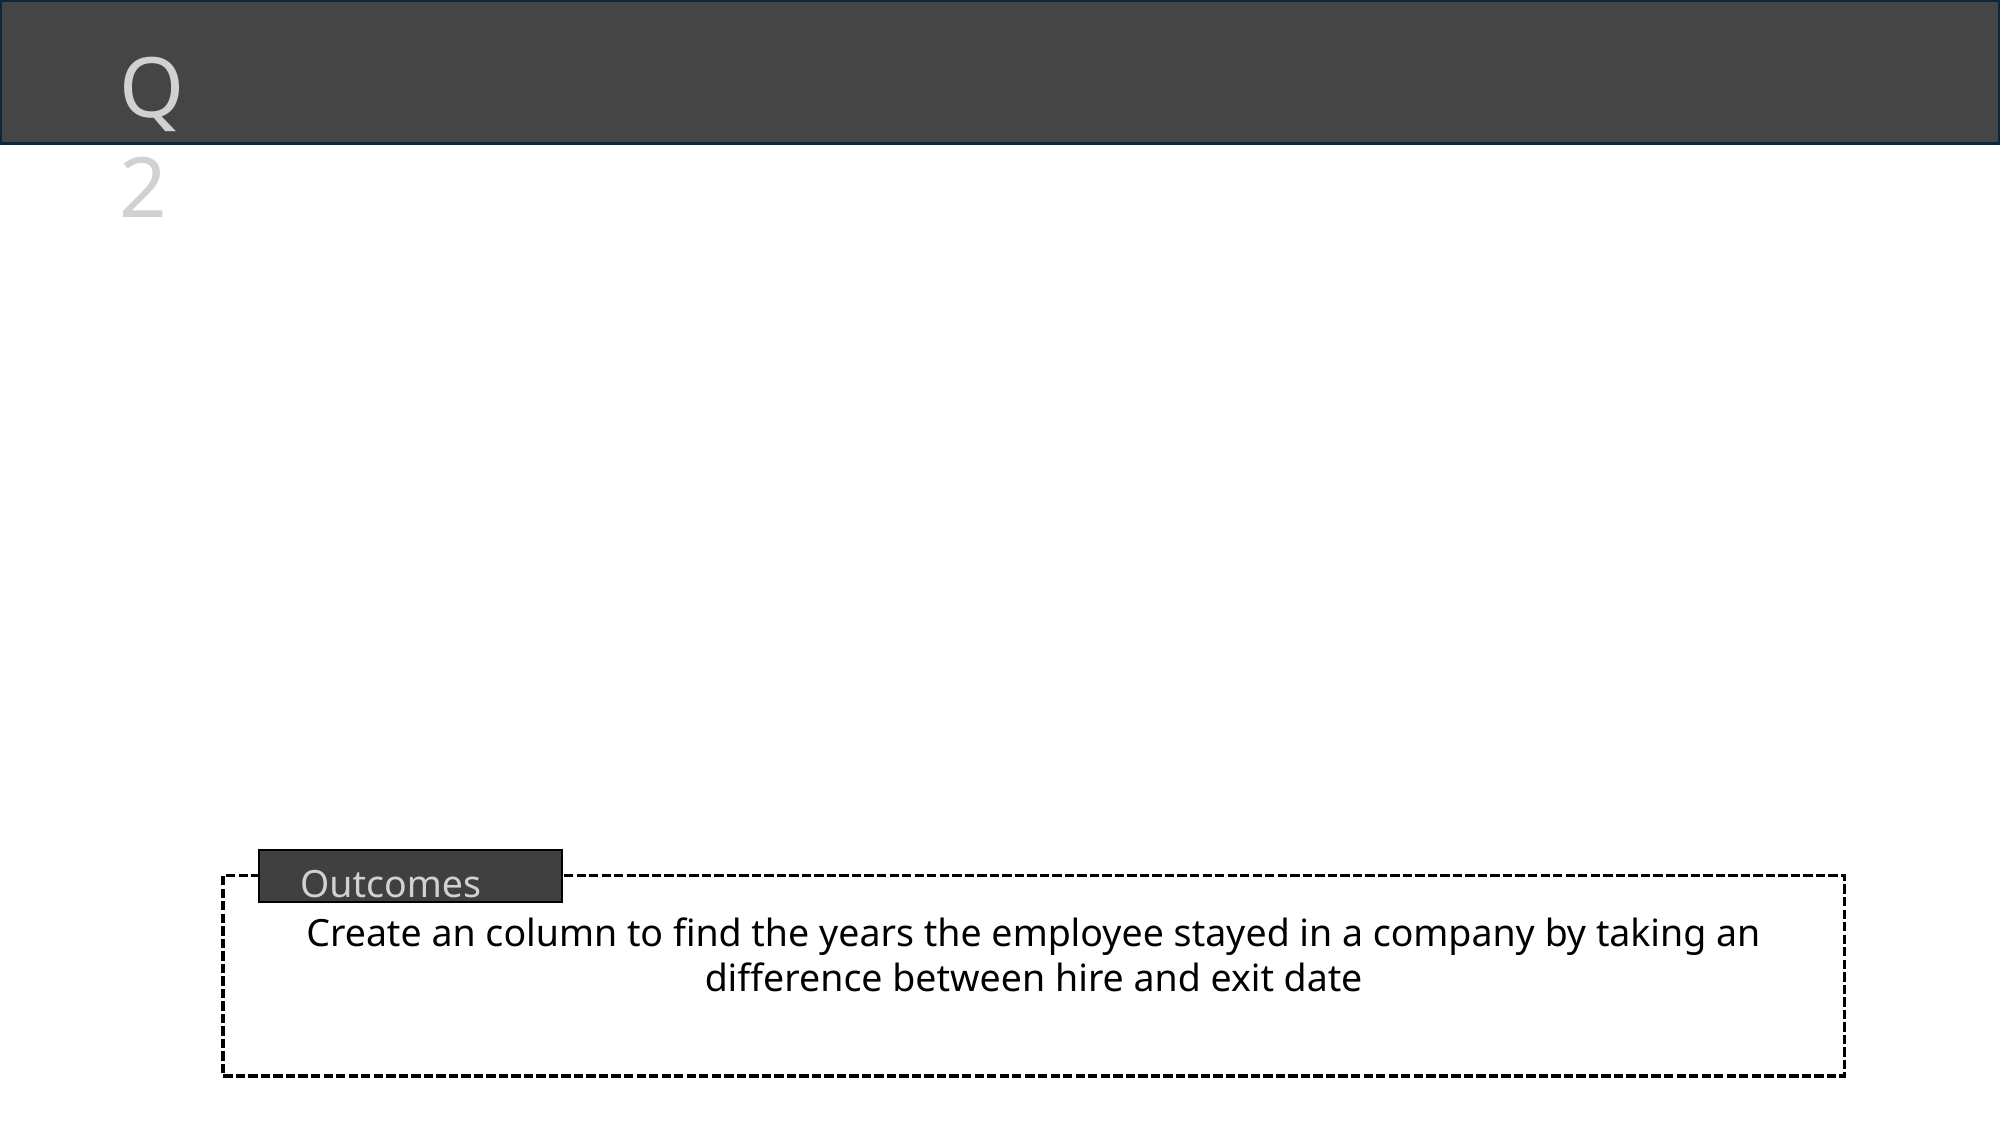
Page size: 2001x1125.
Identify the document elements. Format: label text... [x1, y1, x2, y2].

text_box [222, 849, 1846, 1077]
text_box Q2 [104, 27, 224, 242]
text_box [0, 0, 2000, 145]
